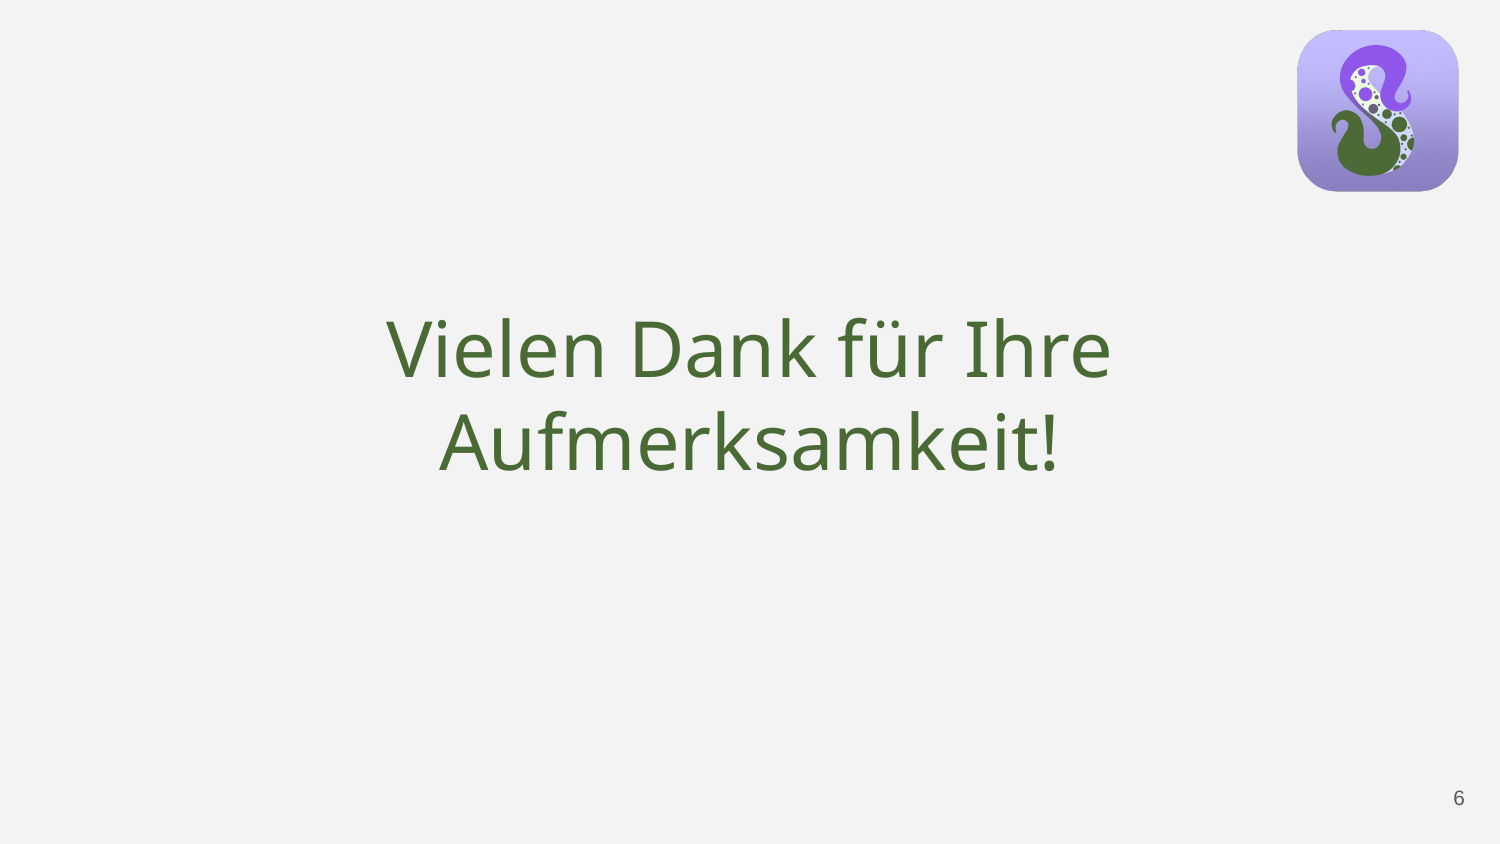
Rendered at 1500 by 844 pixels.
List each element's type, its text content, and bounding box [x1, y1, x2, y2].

slide_number ‹#› [1389, 764, 1480, 830]
picture [1270, 8, 1480, 219]
title Vielen Dank für Ihre Aufmerksamkeit! [369, 285, 1131, 509]
